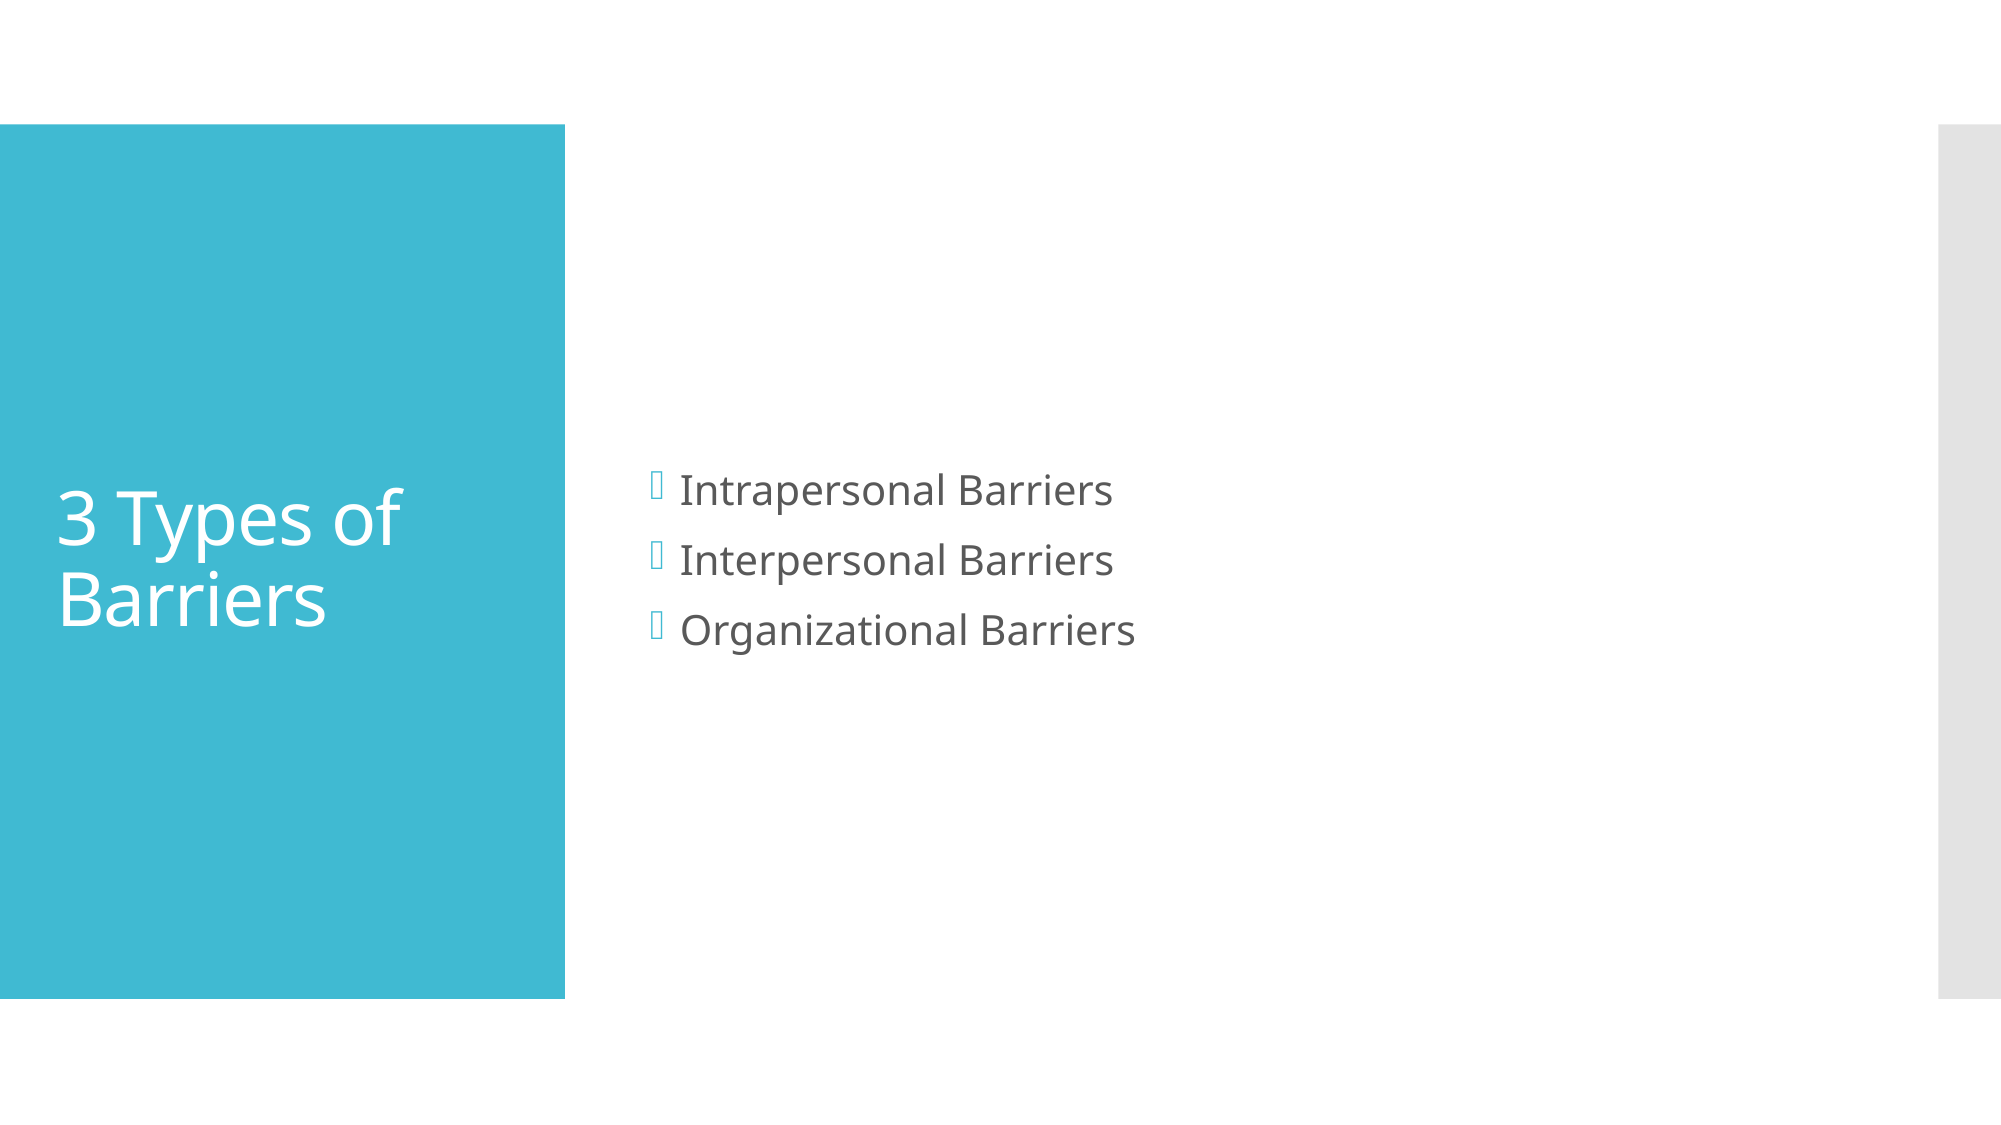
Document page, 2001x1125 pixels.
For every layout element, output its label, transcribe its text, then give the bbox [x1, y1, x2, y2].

list Intrapersonal Barriers Interpersonal Barriers Organizational Barriers [634, 141, 1835, 982]
title 3 Types of Barriers [41, 184, 525, 940]
